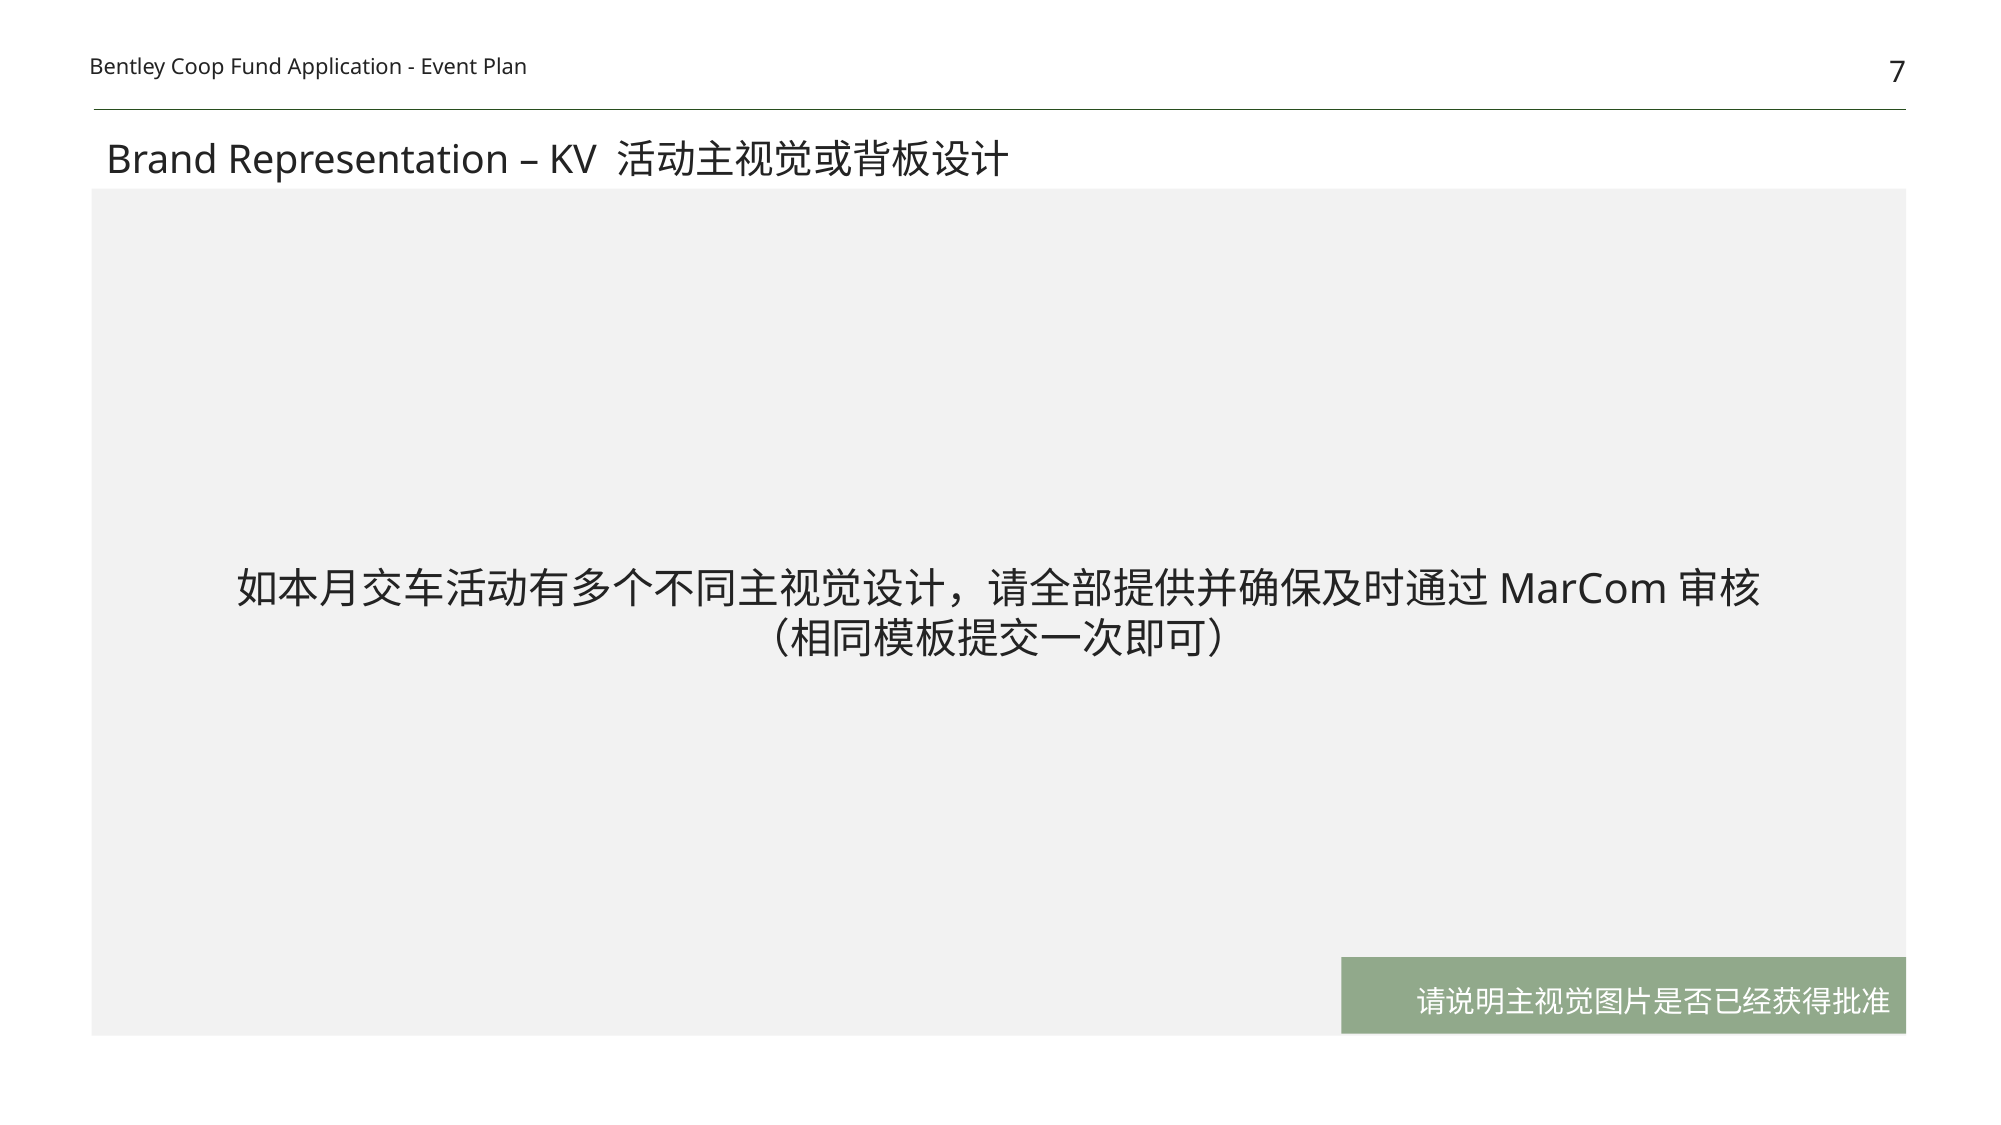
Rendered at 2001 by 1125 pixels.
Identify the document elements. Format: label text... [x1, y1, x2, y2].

text_box 请说明主视觉图片是否已经获得批准 [1341, 957, 1907, 1034]
text_box Bentley Coop Fund Application - Event Plan [89, 44, 715, 80]
slide_number 7 [1781, 0, 1907, 94]
text_box Brand Representation – KV 活动主视觉或背板设计 [91, 110, 1907, 189]
text_box 如本月交车活动有多个不同主视觉设计，请全部提供并确保及时通过MarCom审核 （相同模板提交一次即可） [91, 189, 1907, 1036]
